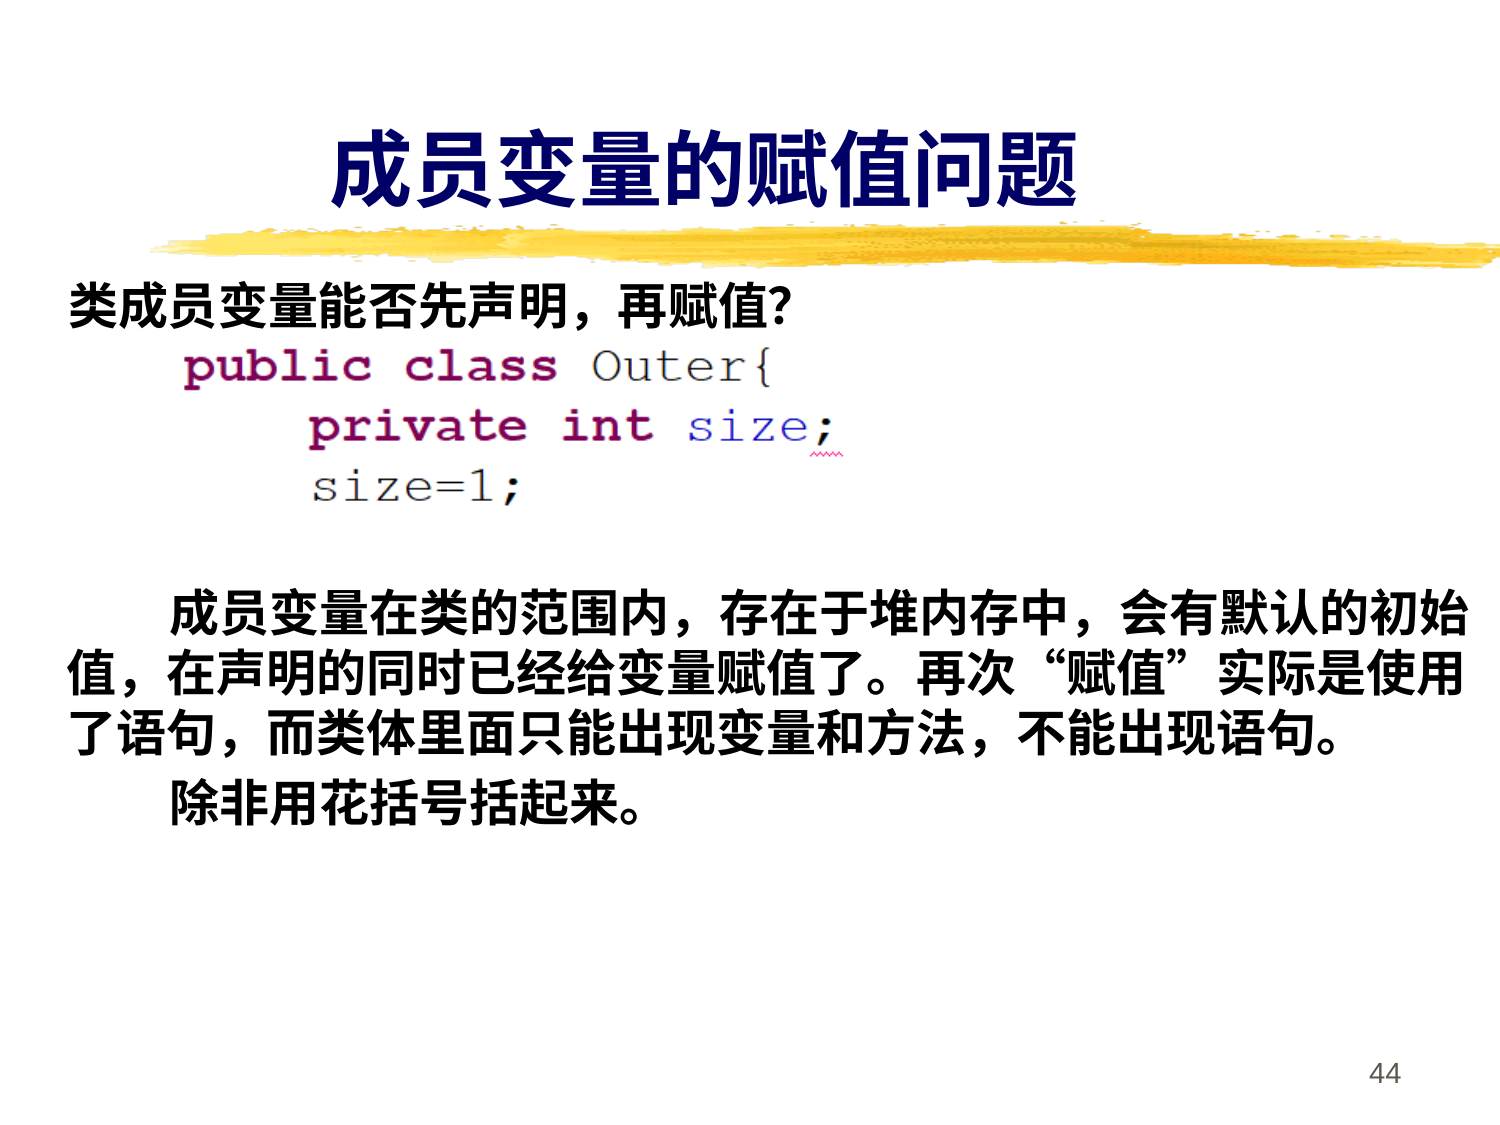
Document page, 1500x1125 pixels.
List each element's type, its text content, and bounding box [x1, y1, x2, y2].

title 成员变量的赋值问题 [66, 37, 1342, 225]
text_box 成员变量在类的范围内，存在于堆内存中，会有默认的初始值，在声明的同时已经给变量赋值了。再次“赋值”实际是使用了语句，而类体里面只能出现变量和方法，不能出现语句。 除非用花括号括起来。 [66, 574, 1471, 852]
list 类成员变量能否先声明，再赋值？ [53, 267, 1471, 350]
slide_number 44 [1103, 1021, 1417, 1098]
picture [182, 343, 851, 512]
picture [150, 215, 1500, 279]
